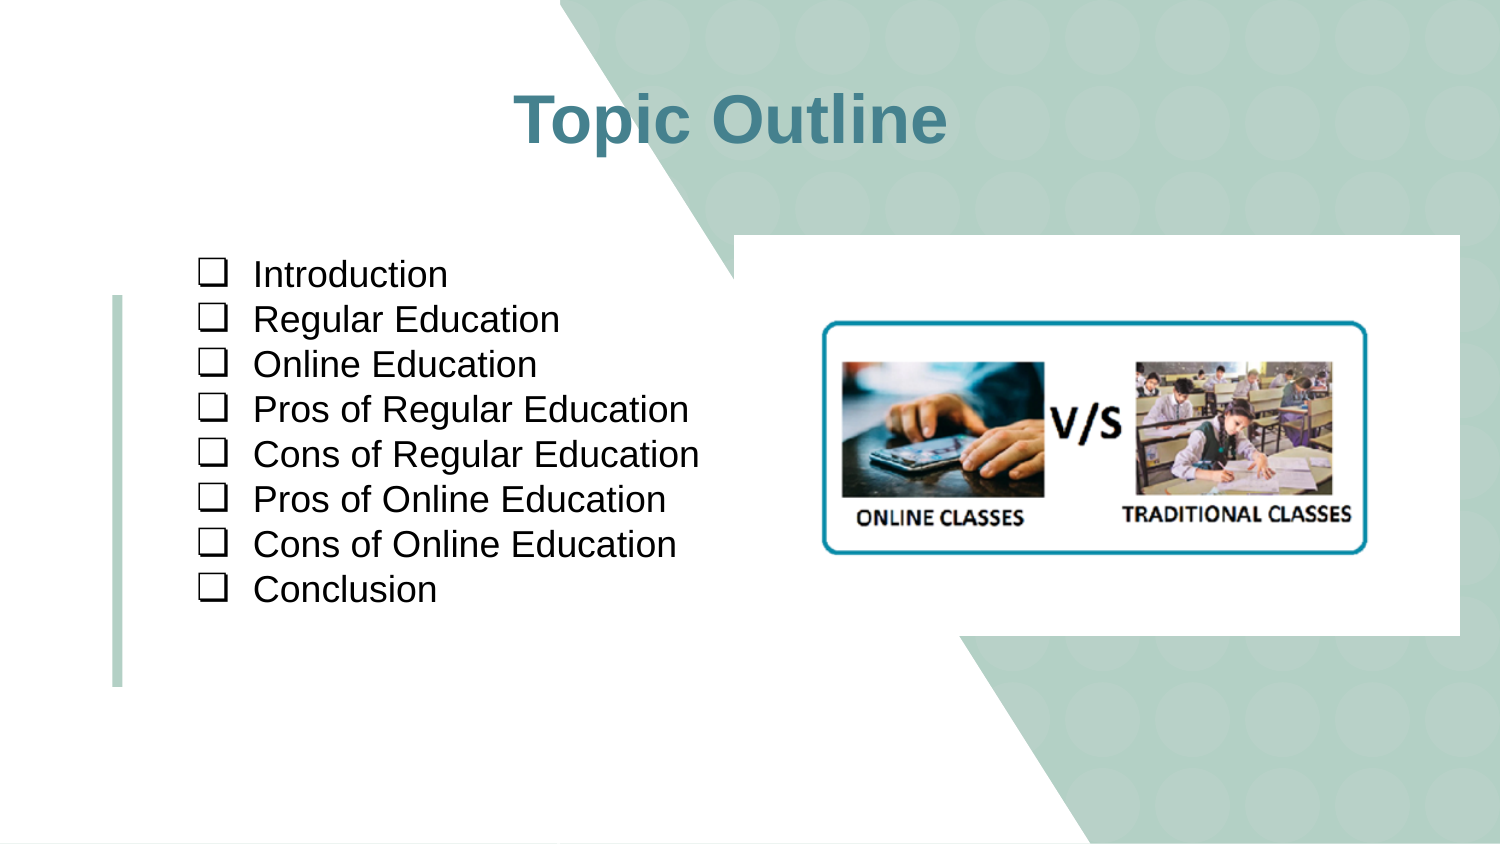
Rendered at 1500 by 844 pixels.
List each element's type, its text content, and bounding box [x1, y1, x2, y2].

title Topic Outline [498, 59, 1341, 173]
subtitle Introduction Regular Education Online Education Pros of Regular Education Cons of Regular Education Pros of Online Education Cons of Online Education Conclusion [162, 235, 735, 676]
picture [734, 234, 1460, 636]
